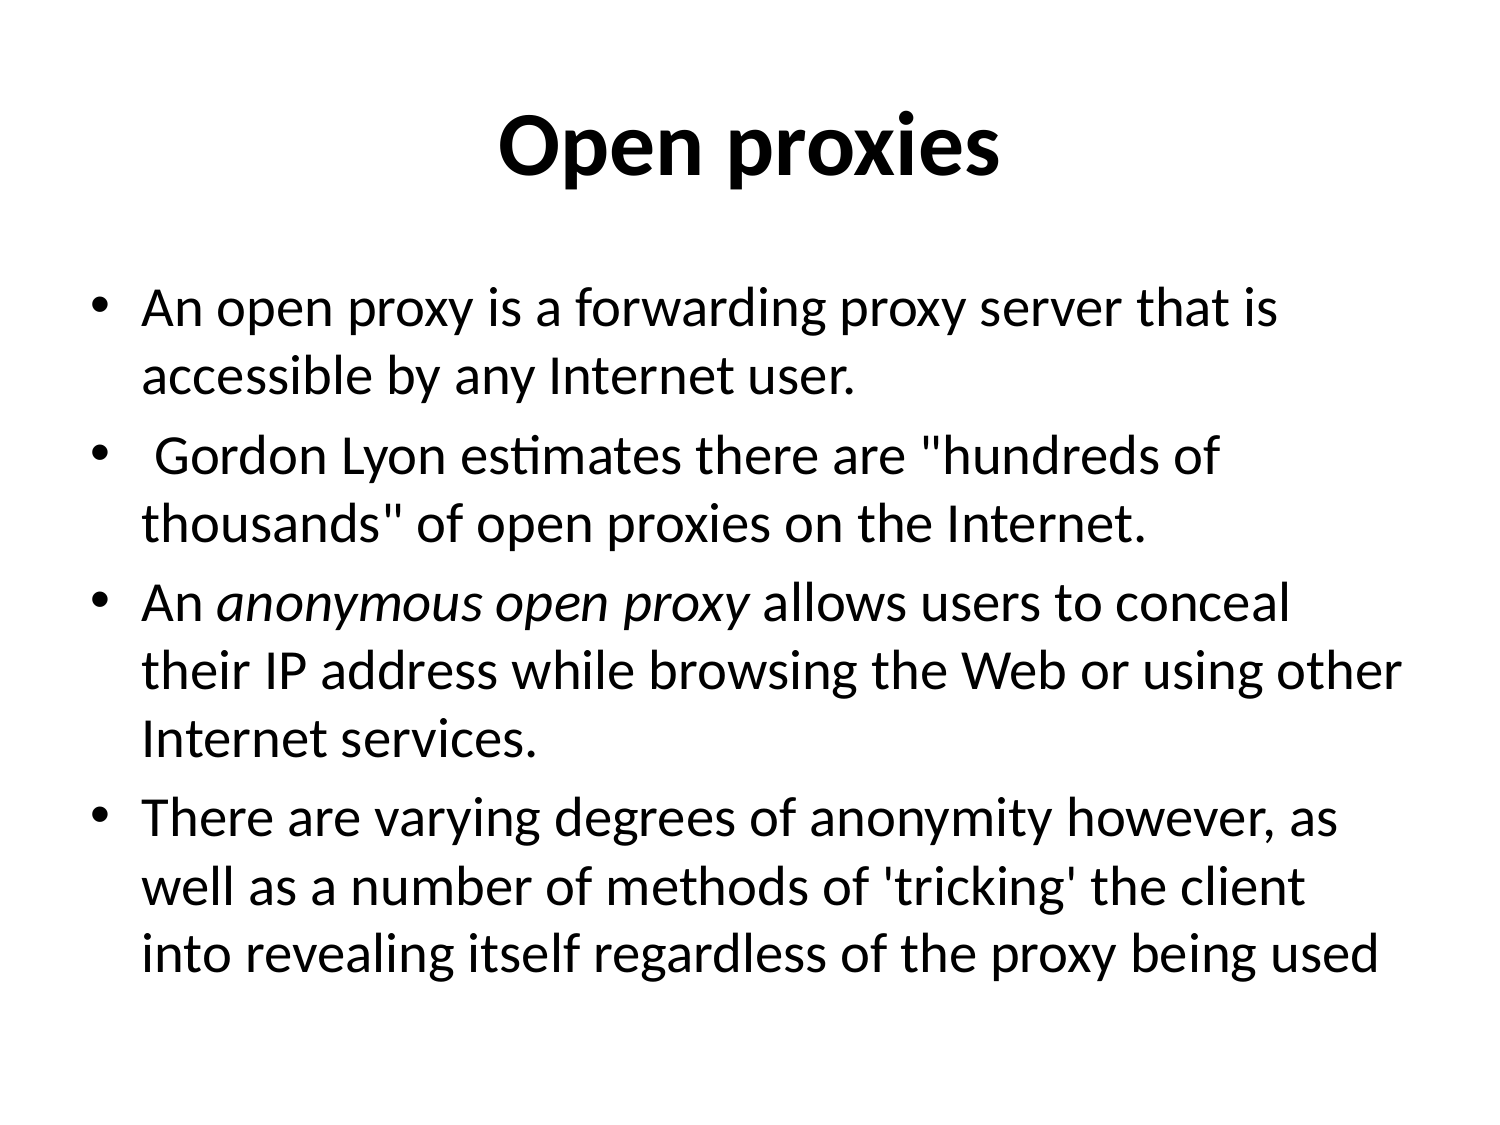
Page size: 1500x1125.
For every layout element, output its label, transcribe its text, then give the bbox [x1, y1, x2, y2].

list An open proxy is a forwarding proxy server that is accessible by any Internet user. Gordon Lyon estimates there are "hundreds of thousands" of open proxies on the Internet. An anonymous open proxy allows users to conceal their IP address while browsing the Web or using other Internet services. There are varying degrees of anonymity however, as well as a number of methods of 'tricking' the client into revealing itself regardless of the proxy being used [75, 262, 1425, 1005]
title Open proxies [75, 45, 1425, 233]
